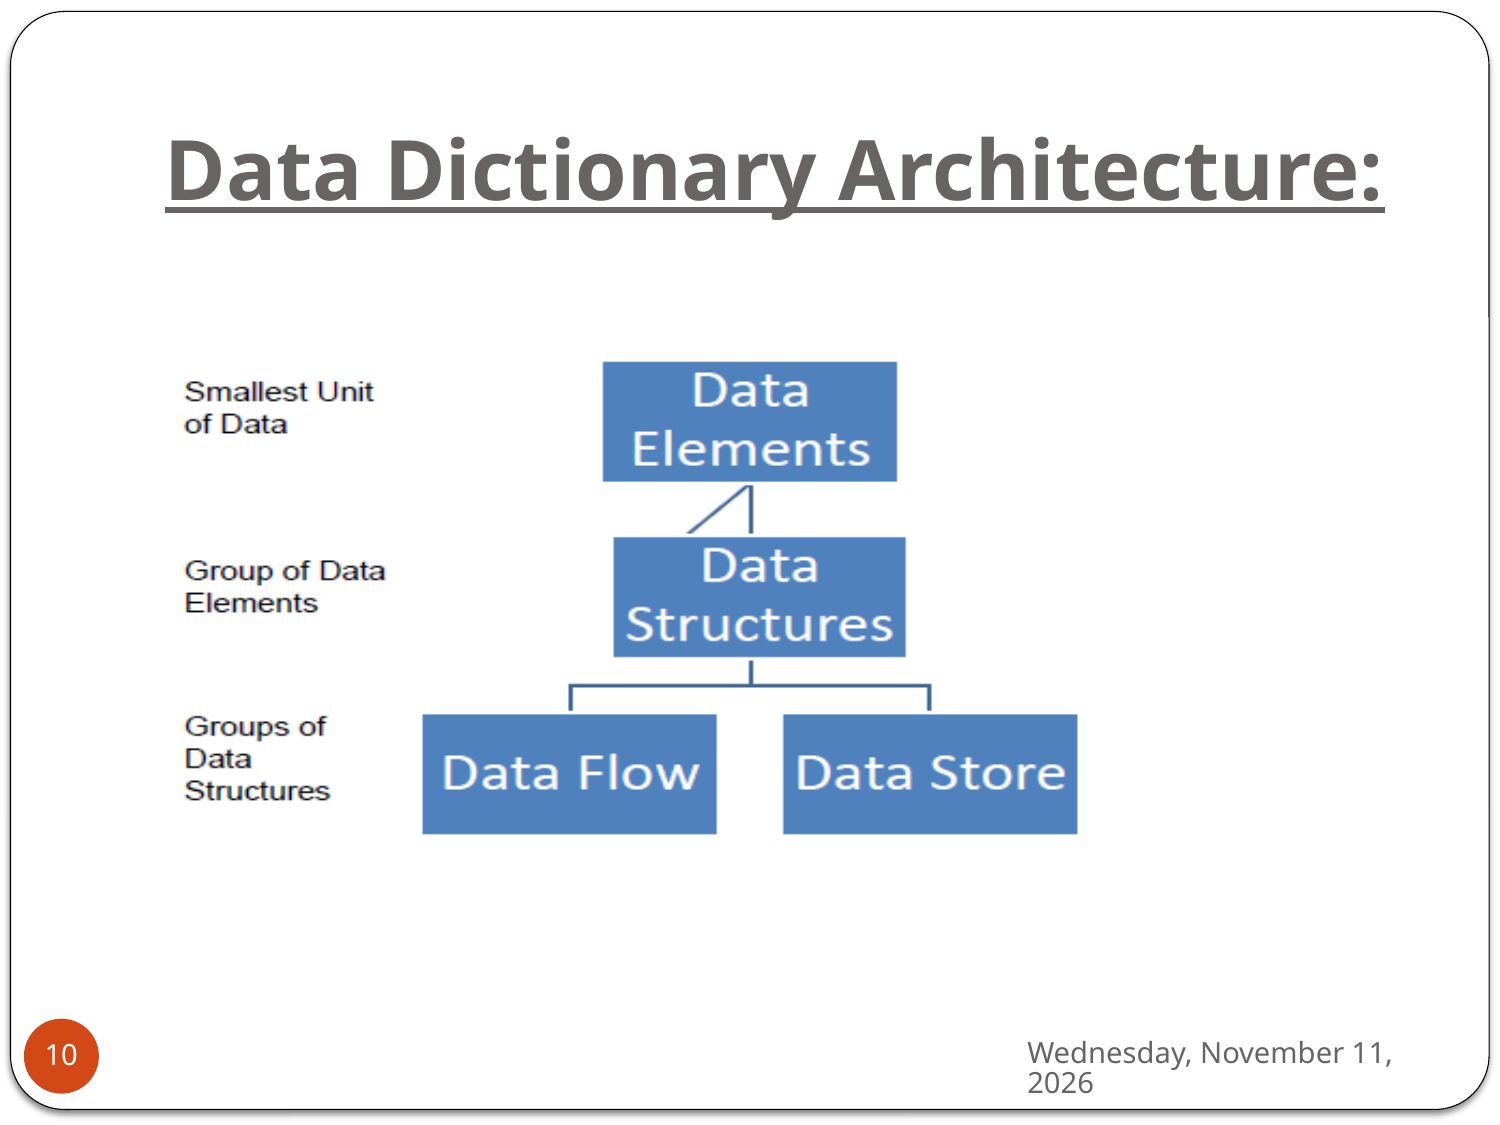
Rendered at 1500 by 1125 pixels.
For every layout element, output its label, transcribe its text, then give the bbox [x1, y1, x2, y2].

slide_number 10 [23, 1018, 99, 1094]
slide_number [1012, 1015, 1419, 1094]
title Data Dictionary Architecture: [150, 45, 1425, 233]
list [159, 330, 1282, 977]
